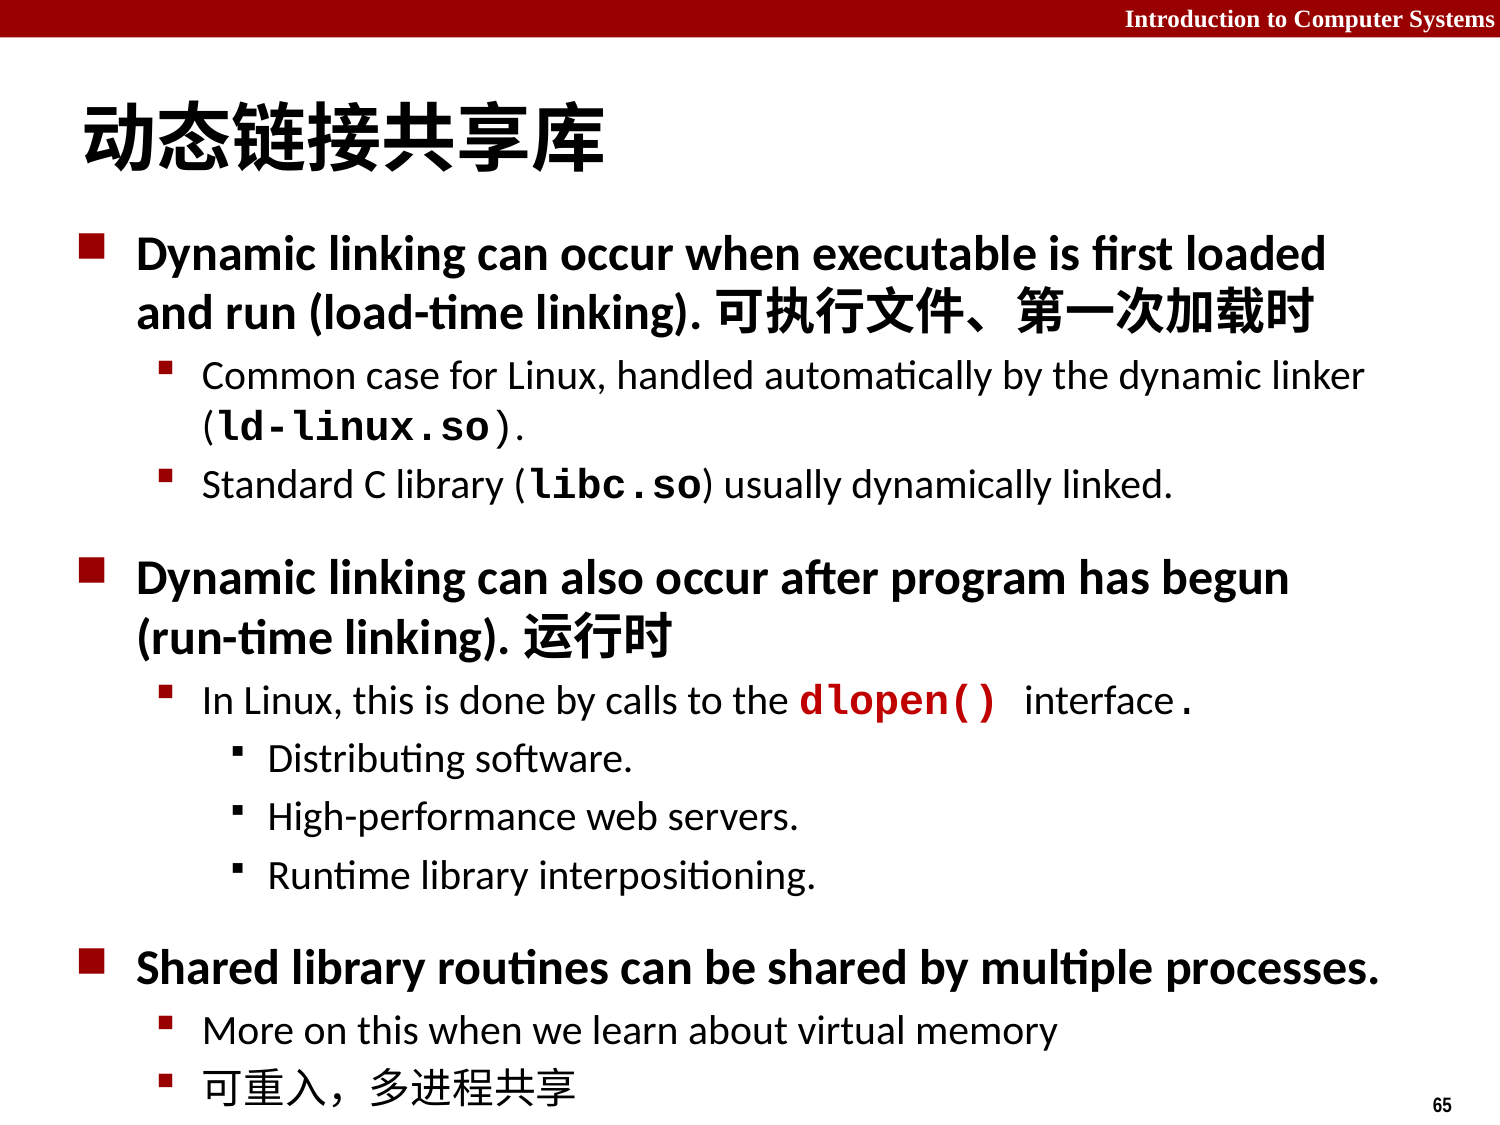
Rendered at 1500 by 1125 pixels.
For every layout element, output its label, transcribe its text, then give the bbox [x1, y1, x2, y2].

title 动态链接共享库 [66, 71, 1497, 201]
list Dynamic linking can occur when executable is first loaded and run (load-time linking).可执行文件、第一次加载时 Common case for Linux, handled automatically by the dynamic linker (ld-linux.so). Standard C library (libc.so) usually dynamically linked. Dynamic linking can also occur after program has begun (run-time linking).运行时 In Linux, this is done by calls to the dlopen() interface. Distributing software. High-performance web servers. Runtime library interpositioning. Shared library routines can be shared by multiple processes. More on this when we learn about virtual memory 可重入，多进程共享 [64, 212, 1428, 1113]
